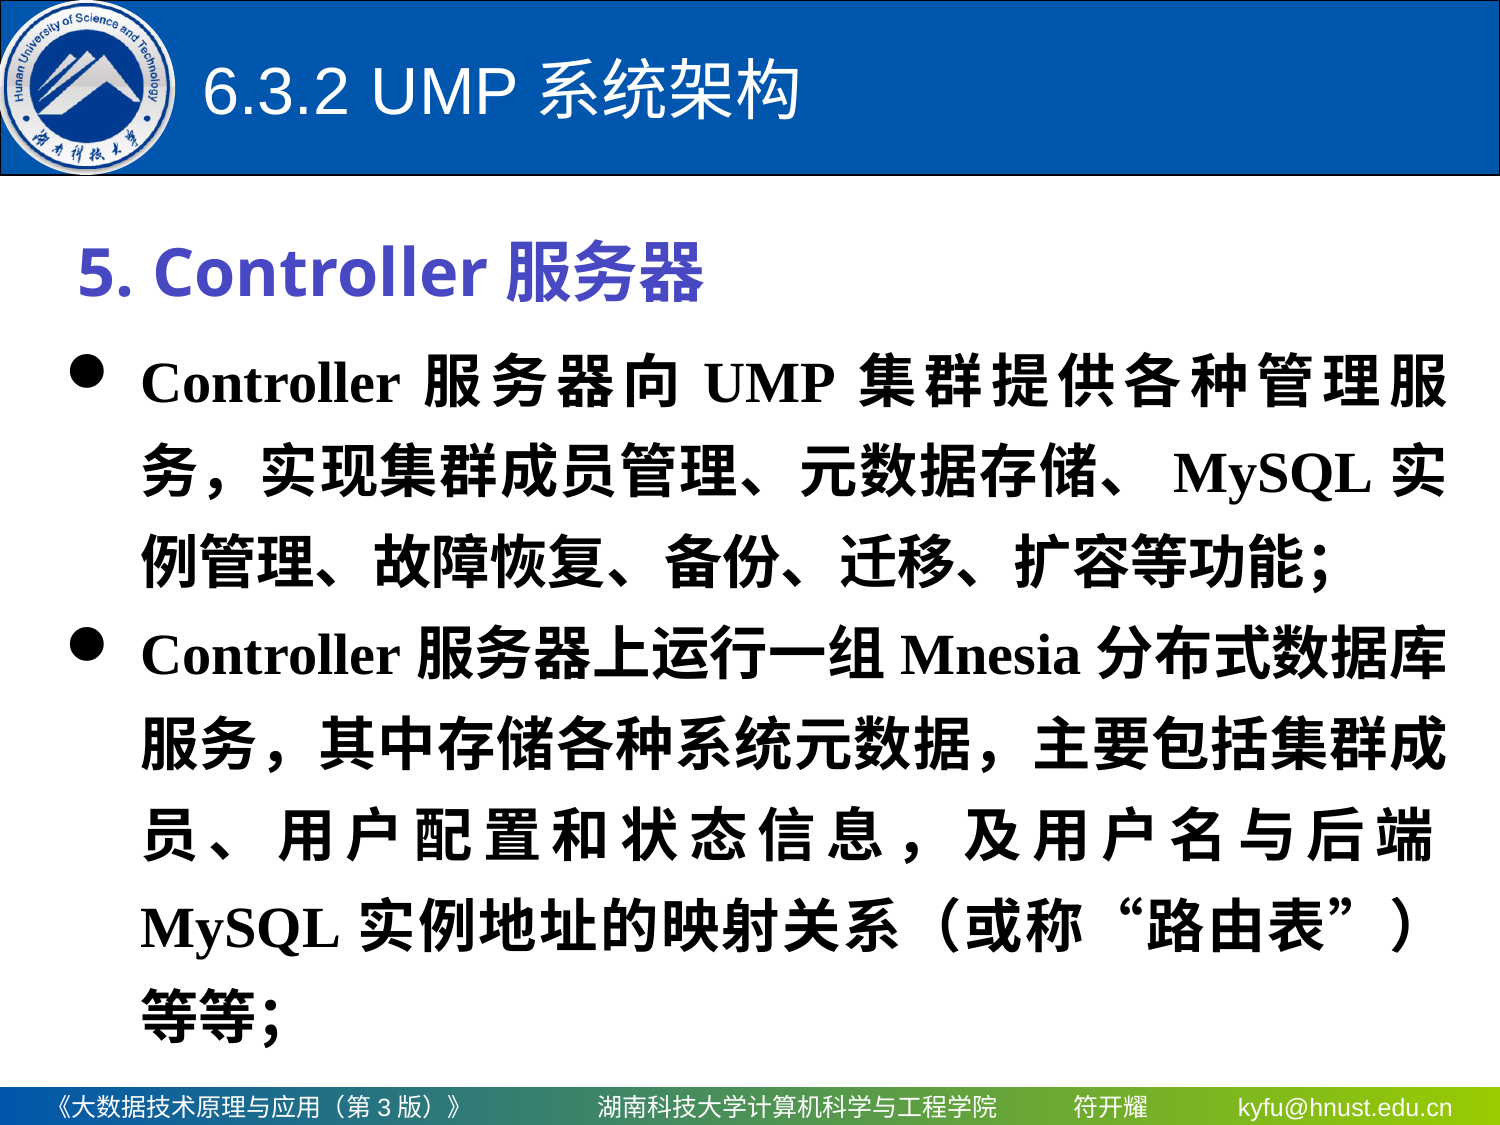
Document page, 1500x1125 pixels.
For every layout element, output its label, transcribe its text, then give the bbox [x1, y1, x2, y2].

text_box Controller服务器向UMP集群提供各种管理服务，实现集群成员管理、元数据存储、MySQL实例管理、故障恢复、备份、迁移、扩容等功能； Controller服务器上运行一组Mnesia分布式数据库服务，其中存储各种系统元数据，主要包括集群成员、用户配置和状态信息，及用户名与后端MySQL实例地址的映射关系（或称“路由表”）等等； [50, 315, 1463, 1058]
text_box 5. Controller服务器 [63, 222, 1446, 315]
picture [0, 0, 176, 175]
title 6.3.2 UMP系统架构 [187, 12, 1500, 163]
